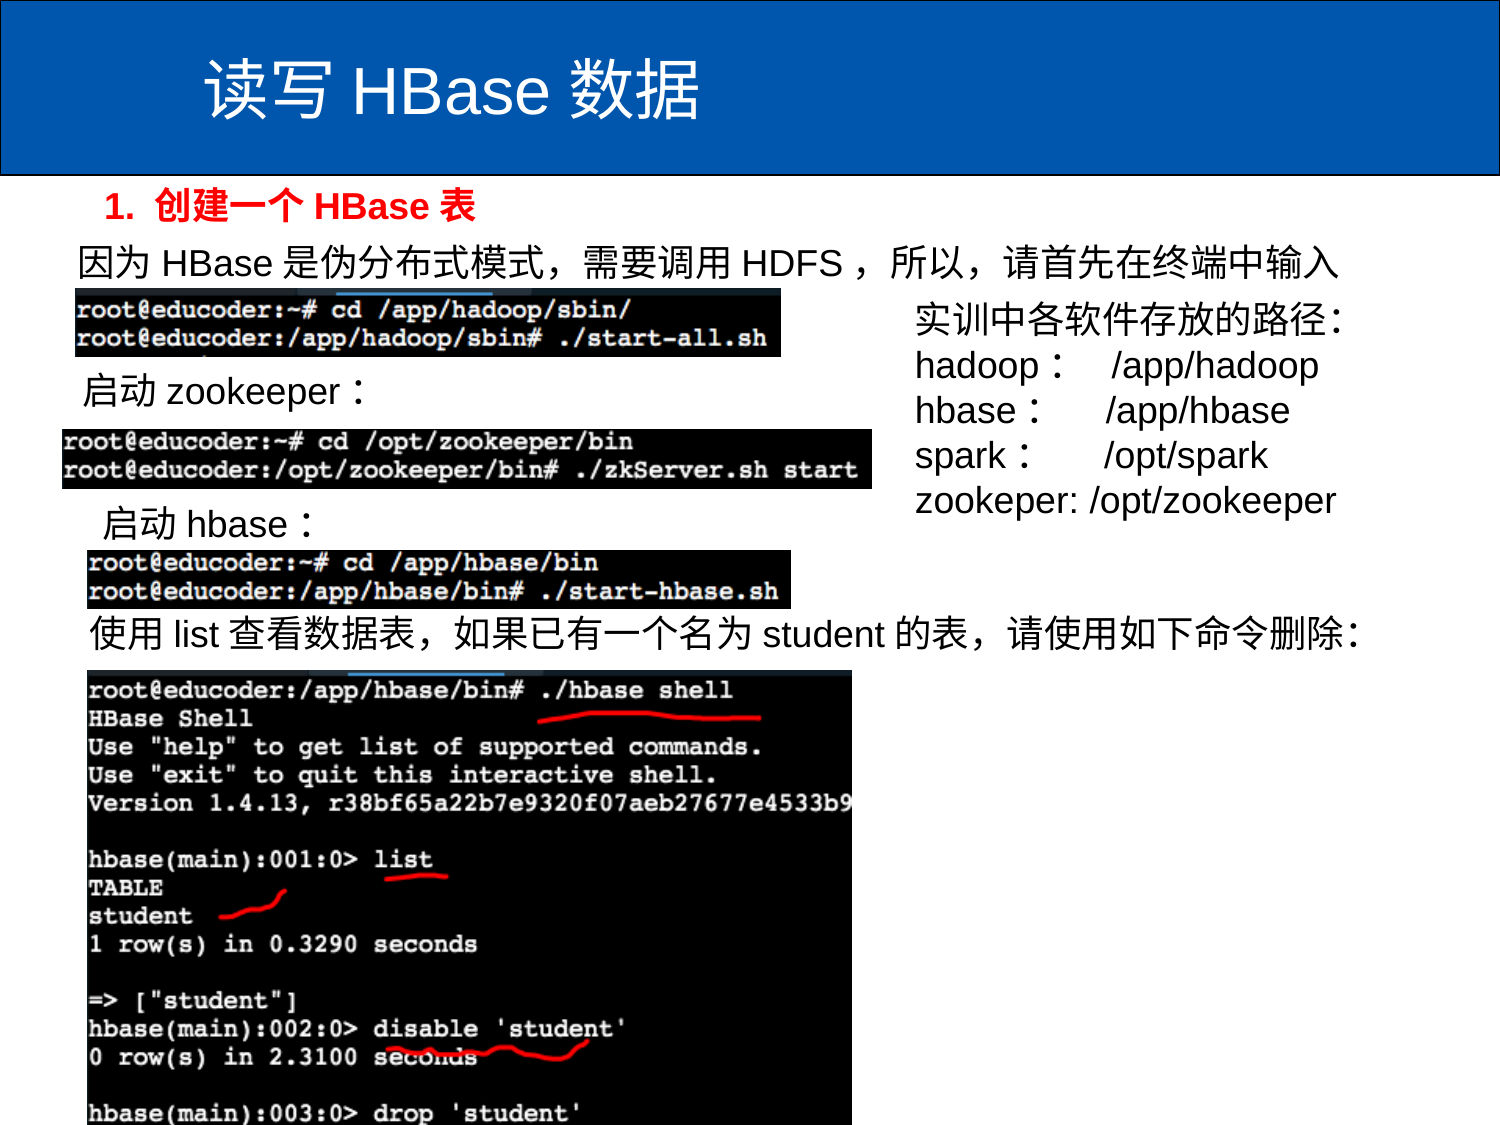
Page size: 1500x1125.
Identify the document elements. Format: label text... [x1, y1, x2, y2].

text_box 因为HBase是伪分布式模式，需要调用HDFS，所以，请首先在终端中输入下面命令启动Hadoop： [62, 232, 1388, 337]
picture [62, 429, 873, 489]
picture [87, 550, 791, 609]
text_box 使用list查看数据表，如果已有一个名为student的表，请使用如下命令删除： [75, 602, 1375, 663]
text_box 实训中各软件存放的路径： hadoop： /app/hadoop hbase： /app/hbase spark： /opt/spark zookeper: /opt/zookeeper [899, 288, 1430, 573]
picture [87, 670, 852, 1125]
text_box 启动zookeeper： [67, 359, 402, 420]
text_box 1. 创建一个HBase表 [89, 174, 492, 235]
text_box 启动hbase： [87, 497, 626, 550]
picture [75, 287, 781, 358]
title 读写HBase数据 [187, 12, 1500, 163]
